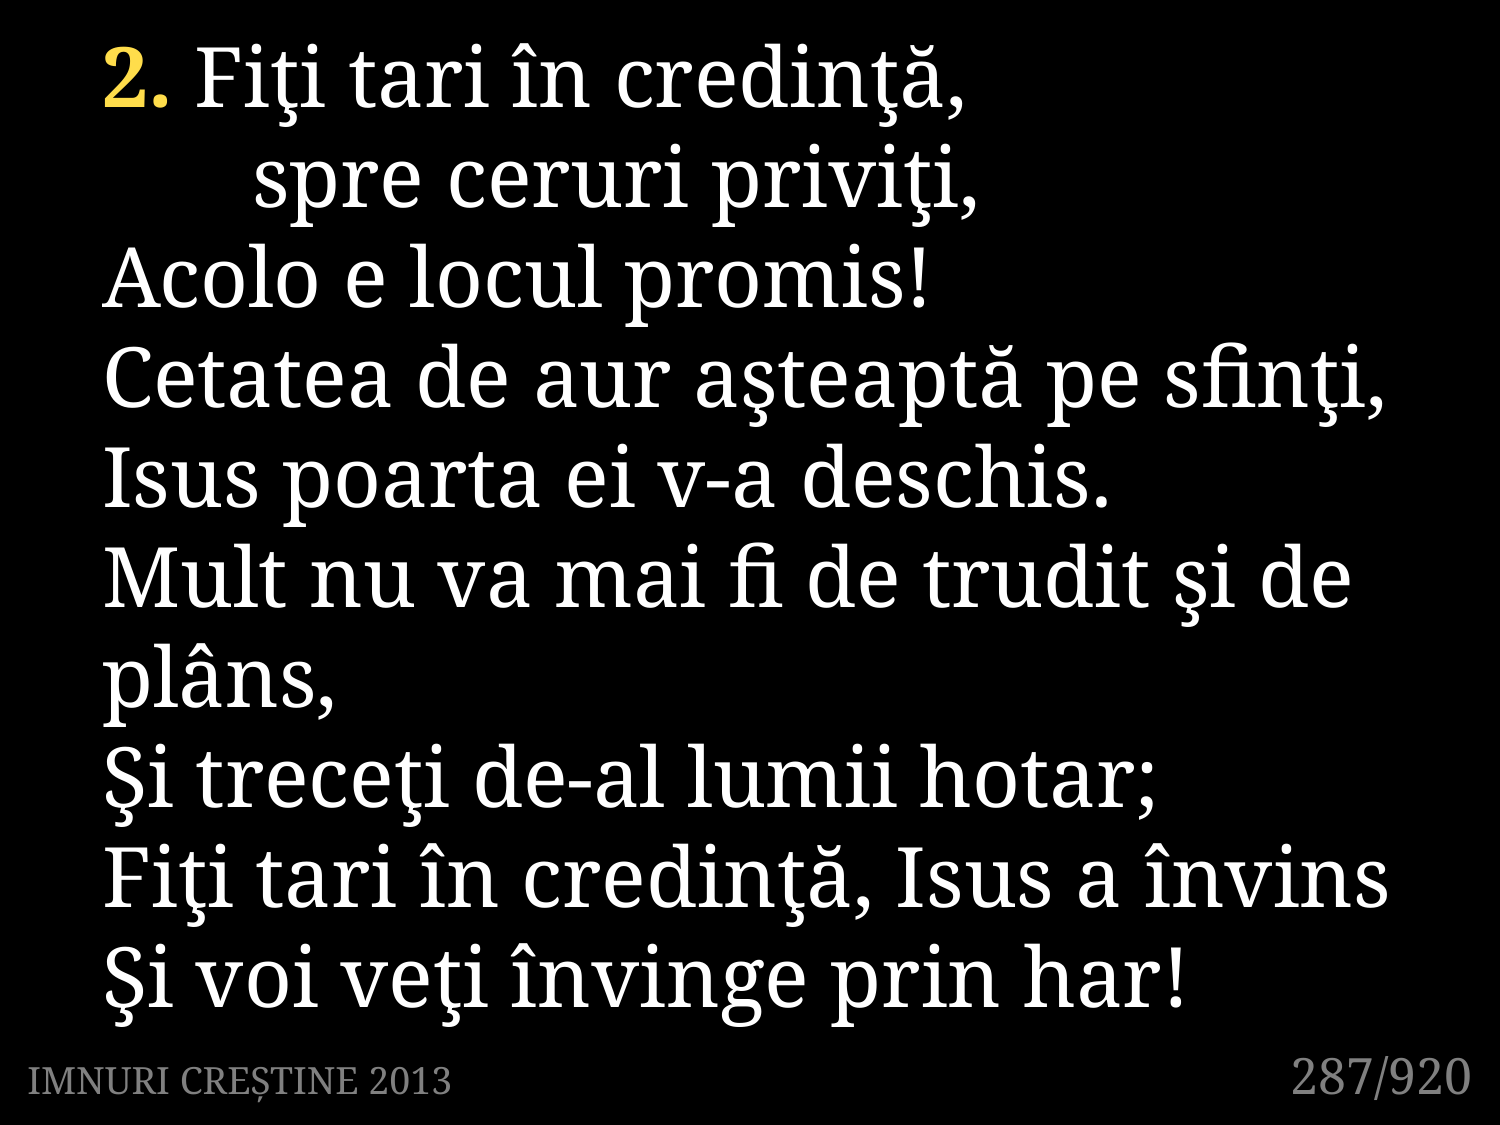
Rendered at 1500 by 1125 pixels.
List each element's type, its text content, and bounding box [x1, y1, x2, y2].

text_box IMNURI CREȘTINE 2013 [12, 1049, 637, 1110]
text_box 2. Fiţi tari în credinţă, spre ceruri priviţi, Acolo e locul promis! Cetatea de aur aşteaptă pe sfinţi, Isus poarta ei v-a deschis. Mult nu va mai fi de trudit şi de plâns, Şi treceţi de-al lumii hotar; Fiţi tari în credinţă, Isus a învins Şi voi veţi învinge prin har! [87, 17, 1500, 1032]
text_box 287/920 [637, 1037, 1488, 1113]
